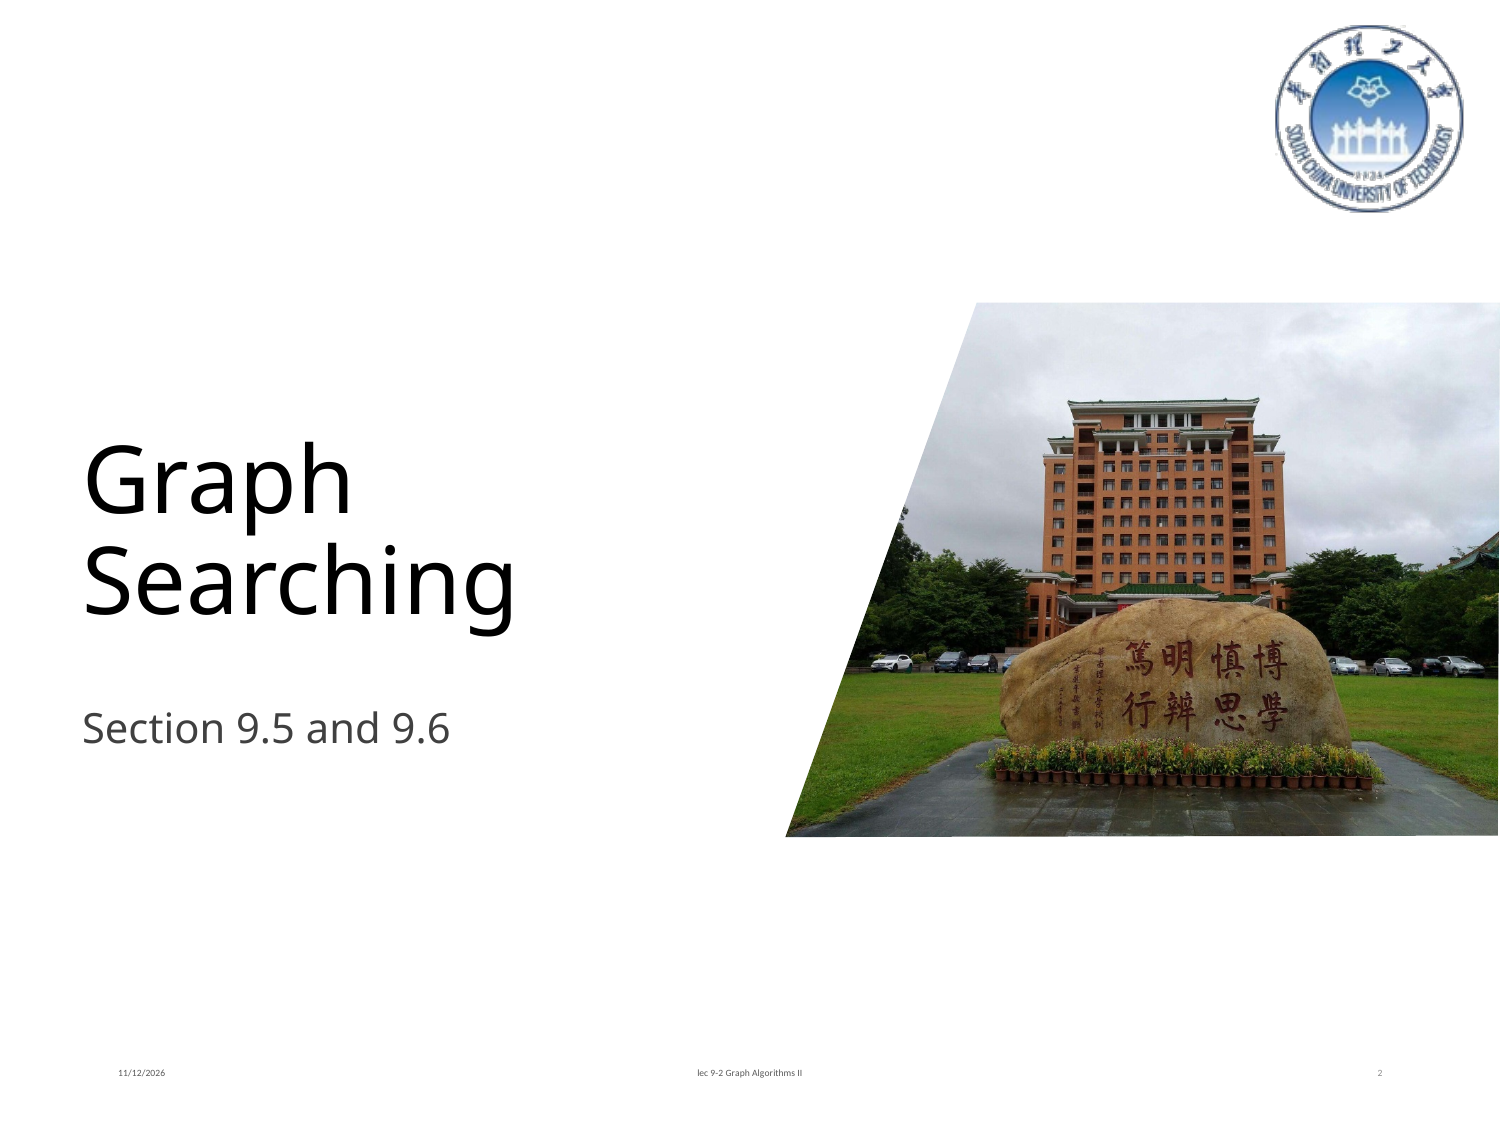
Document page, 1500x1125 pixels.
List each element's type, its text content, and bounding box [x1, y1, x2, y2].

footer lec 9-2 Graph Algorithms II [496, 1042, 1004, 1103]
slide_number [103, 1042, 441, 1103]
picture [785, 302, 1500, 838]
text_box Section 9.5 and 9.6 [67, 699, 766, 825]
picture [1269, 18, 1472, 221]
slide_number 2 [1060, 1042, 1398, 1103]
text_box Graph Searching [67, 393, 785, 643]
